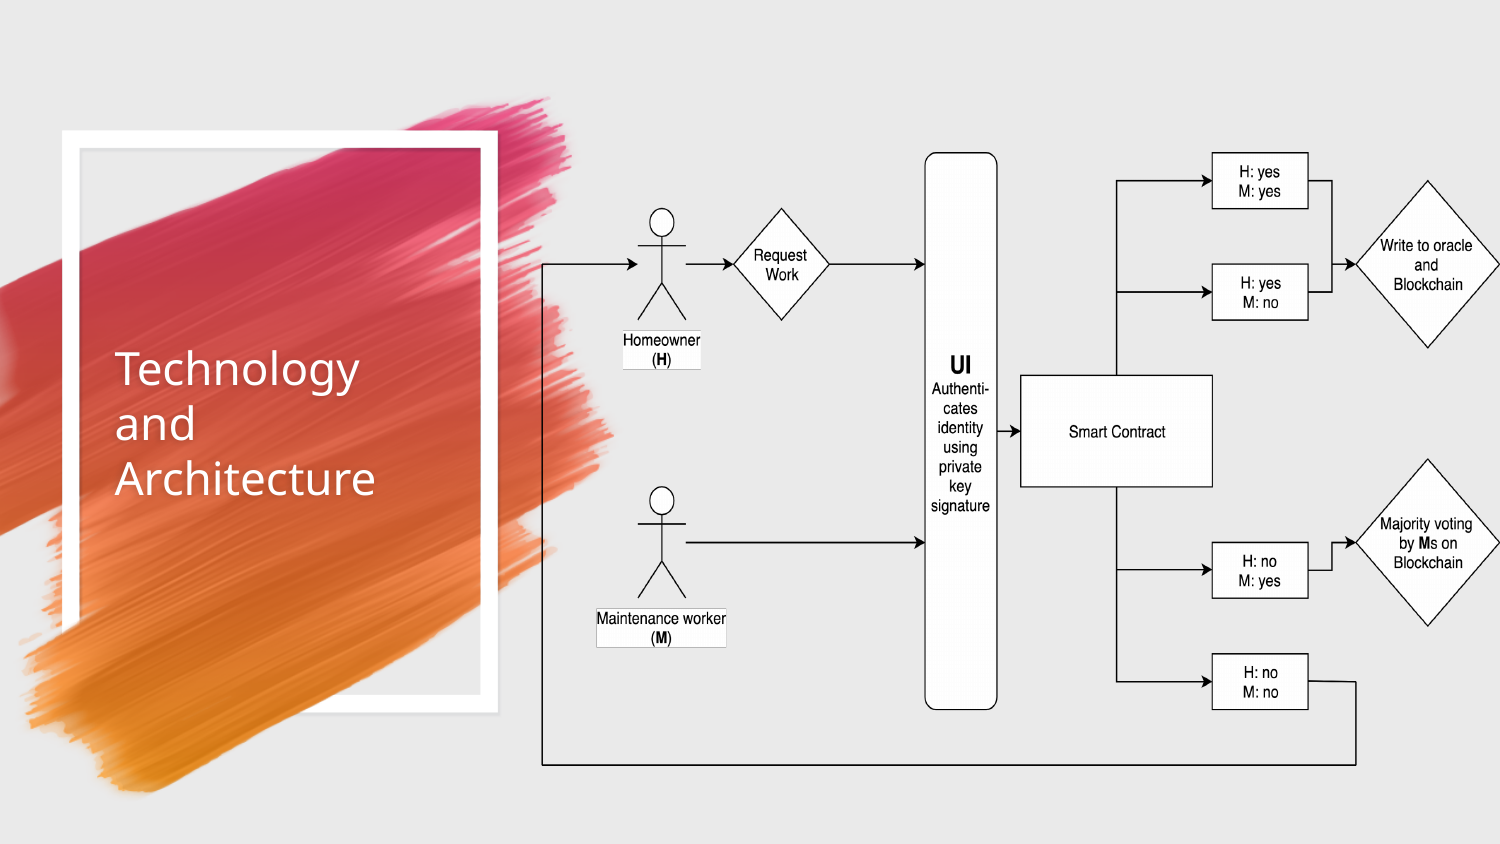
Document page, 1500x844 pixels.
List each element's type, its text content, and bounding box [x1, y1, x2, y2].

picture [0, 0, 1500, 844]
title Technology and Architecture [114, 149, 447, 696]
